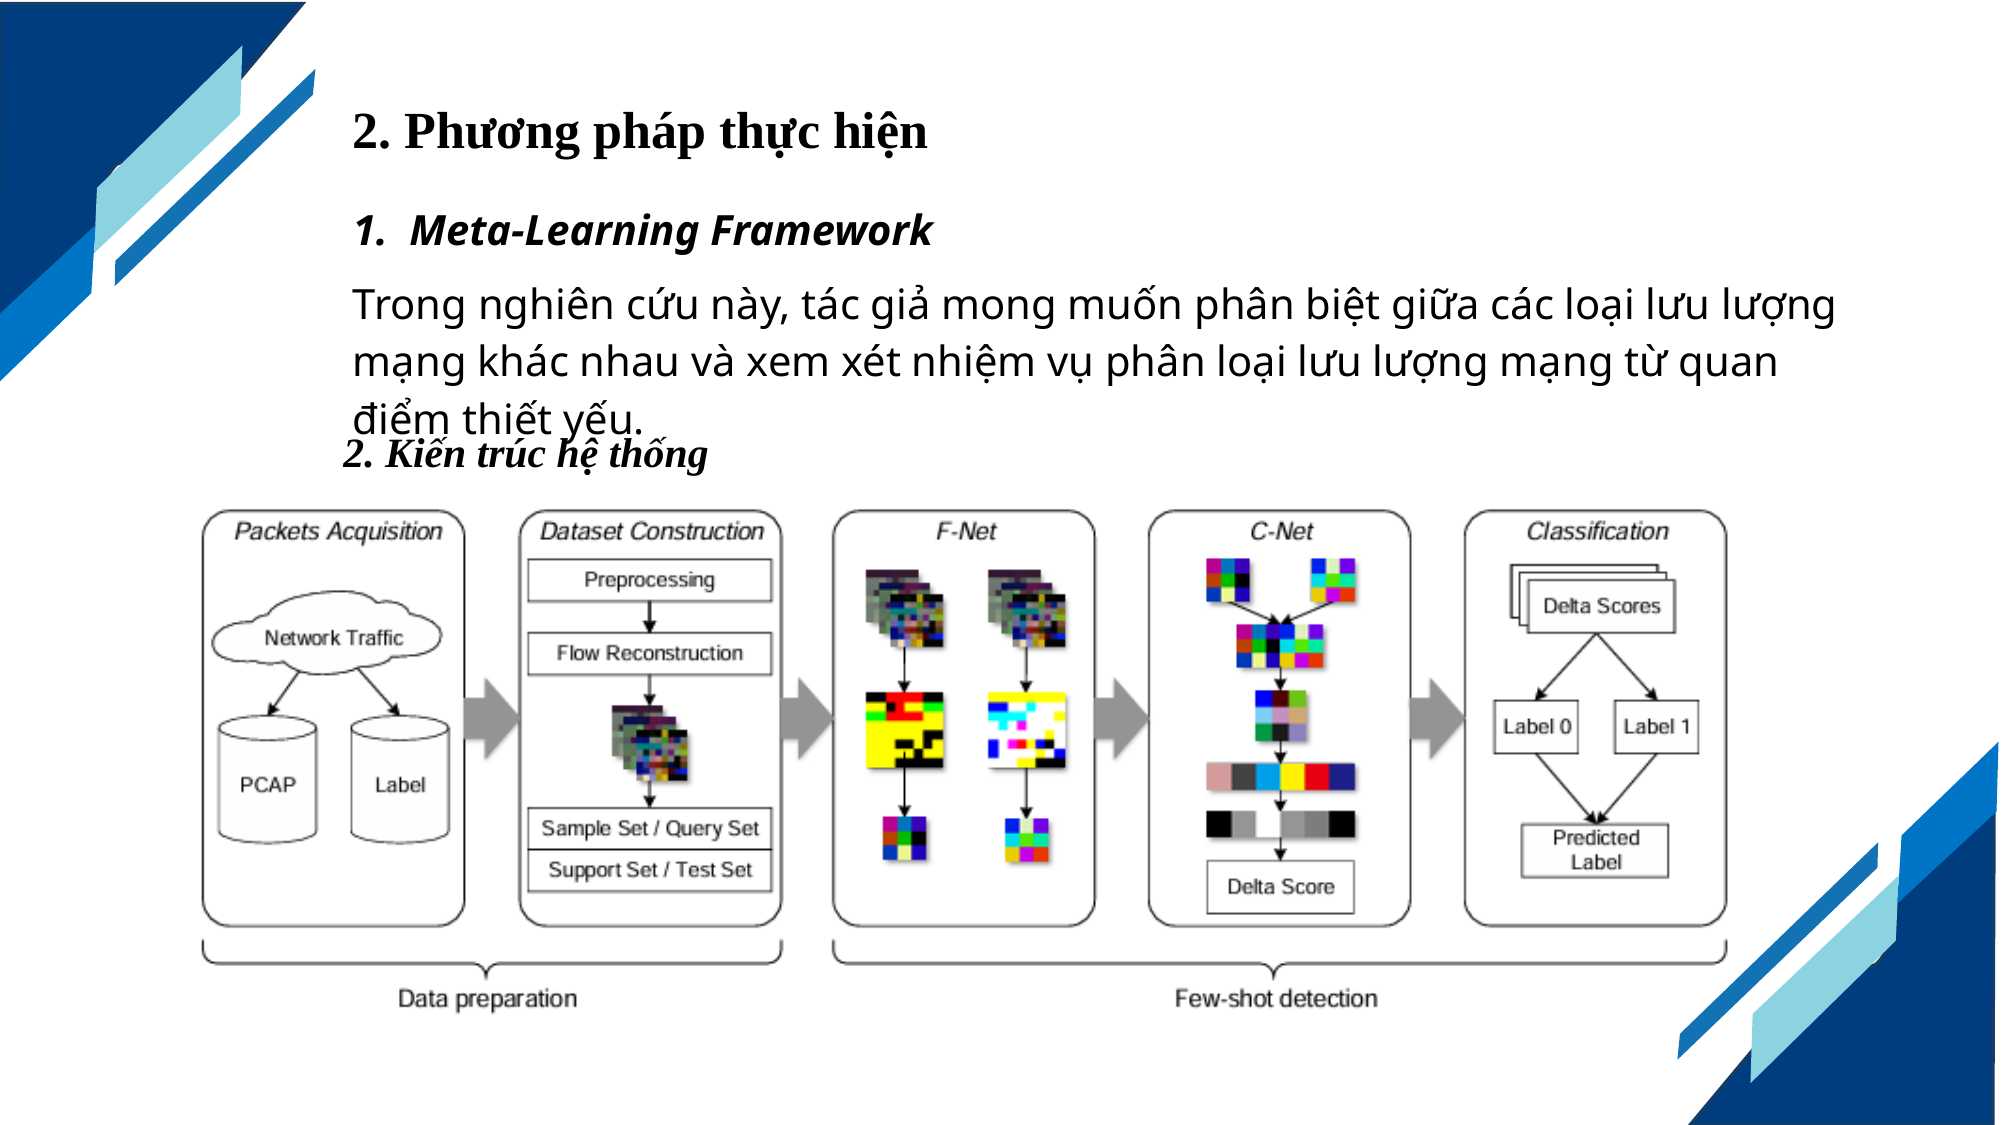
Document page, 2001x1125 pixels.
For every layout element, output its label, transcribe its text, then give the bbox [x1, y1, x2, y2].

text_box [0, 3, 329, 387]
text_box 1. Meta-Learning Framework Trong nghiên cứu này, tác giả mong muốn phân biệt giữa các loại lưu lượng mạng khác nhau và xem xét nhiệm vụ phân loại lưu lượng mạng từ quan điểm thiết yếu. [337, 188, 1875, 513]
picture [161, 491, 1773, 1028]
text_box 2. Phương pháp thực hiện [337, 88, 1341, 167]
text_box 2. Kiến trúc hệ thống [328, 364, 1384, 484]
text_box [1664, 741, 2000, 1125]
